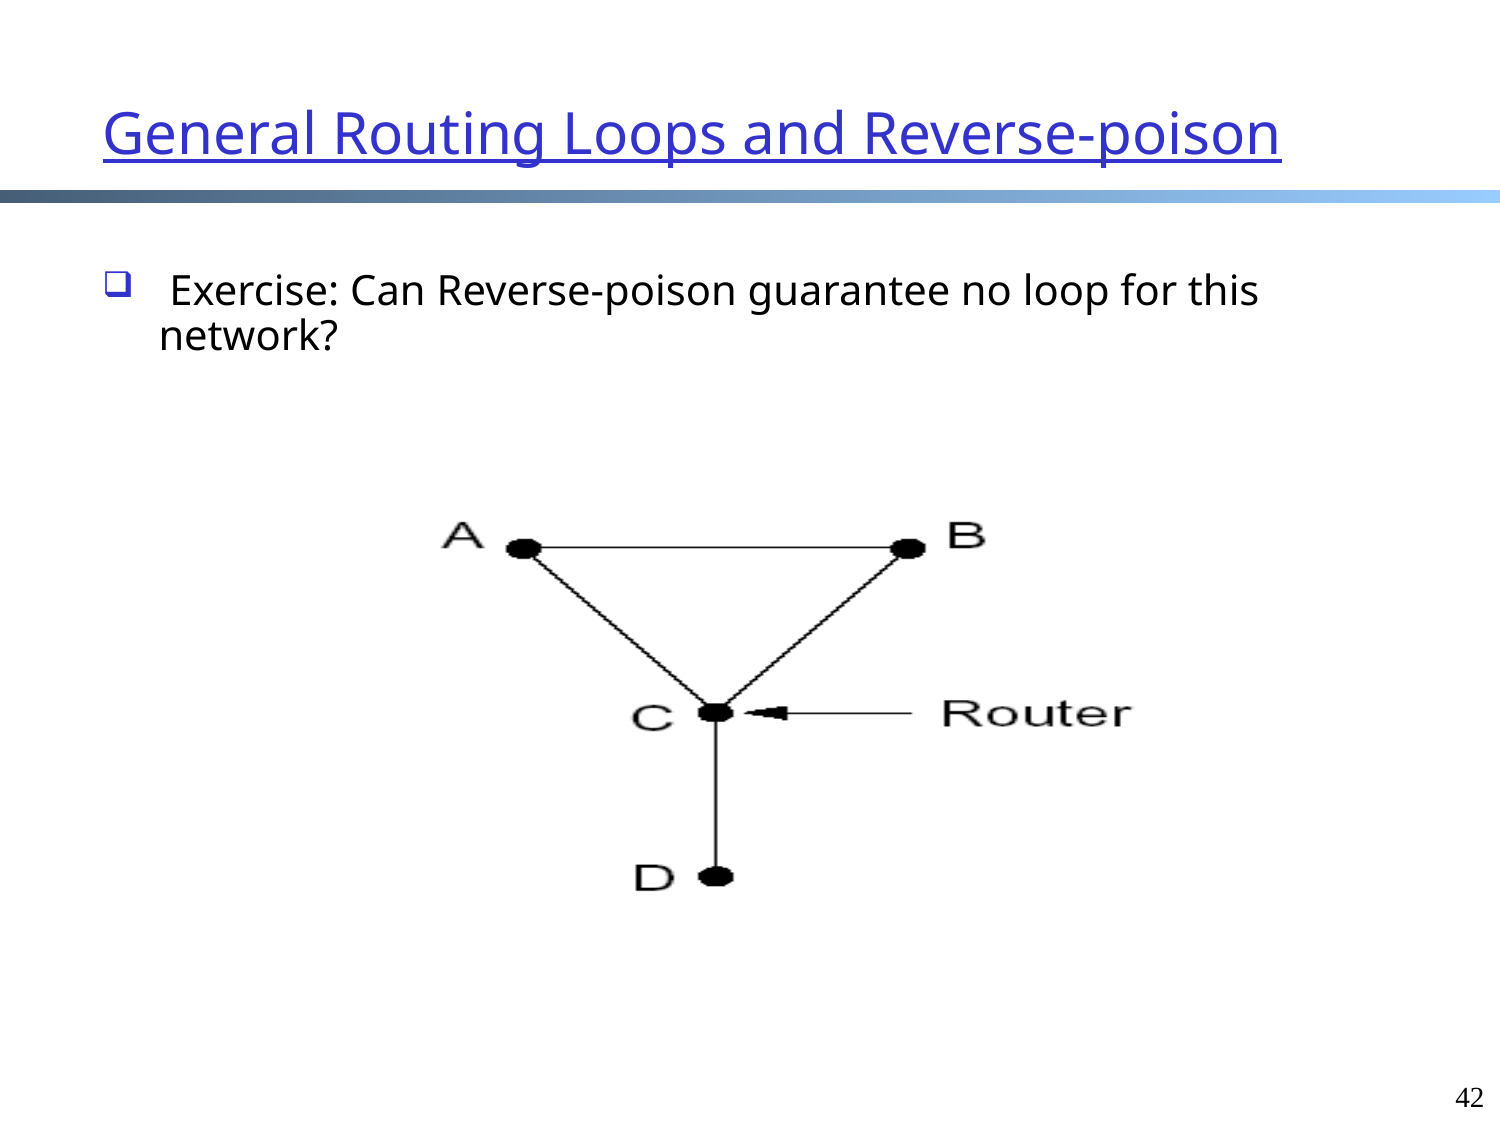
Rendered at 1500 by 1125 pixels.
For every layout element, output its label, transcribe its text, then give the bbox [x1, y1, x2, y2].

picture [415, 510, 1140, 908]
title General Routing Loops and Reverse-poison [87, 37, 1404, 225]
text_box Exercise: Can Reverse-poison guarantee no loop for this network? [87, 261, 1446, 367]
slide_number 42 [1387, 1070, 1500, 1125]
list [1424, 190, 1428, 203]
